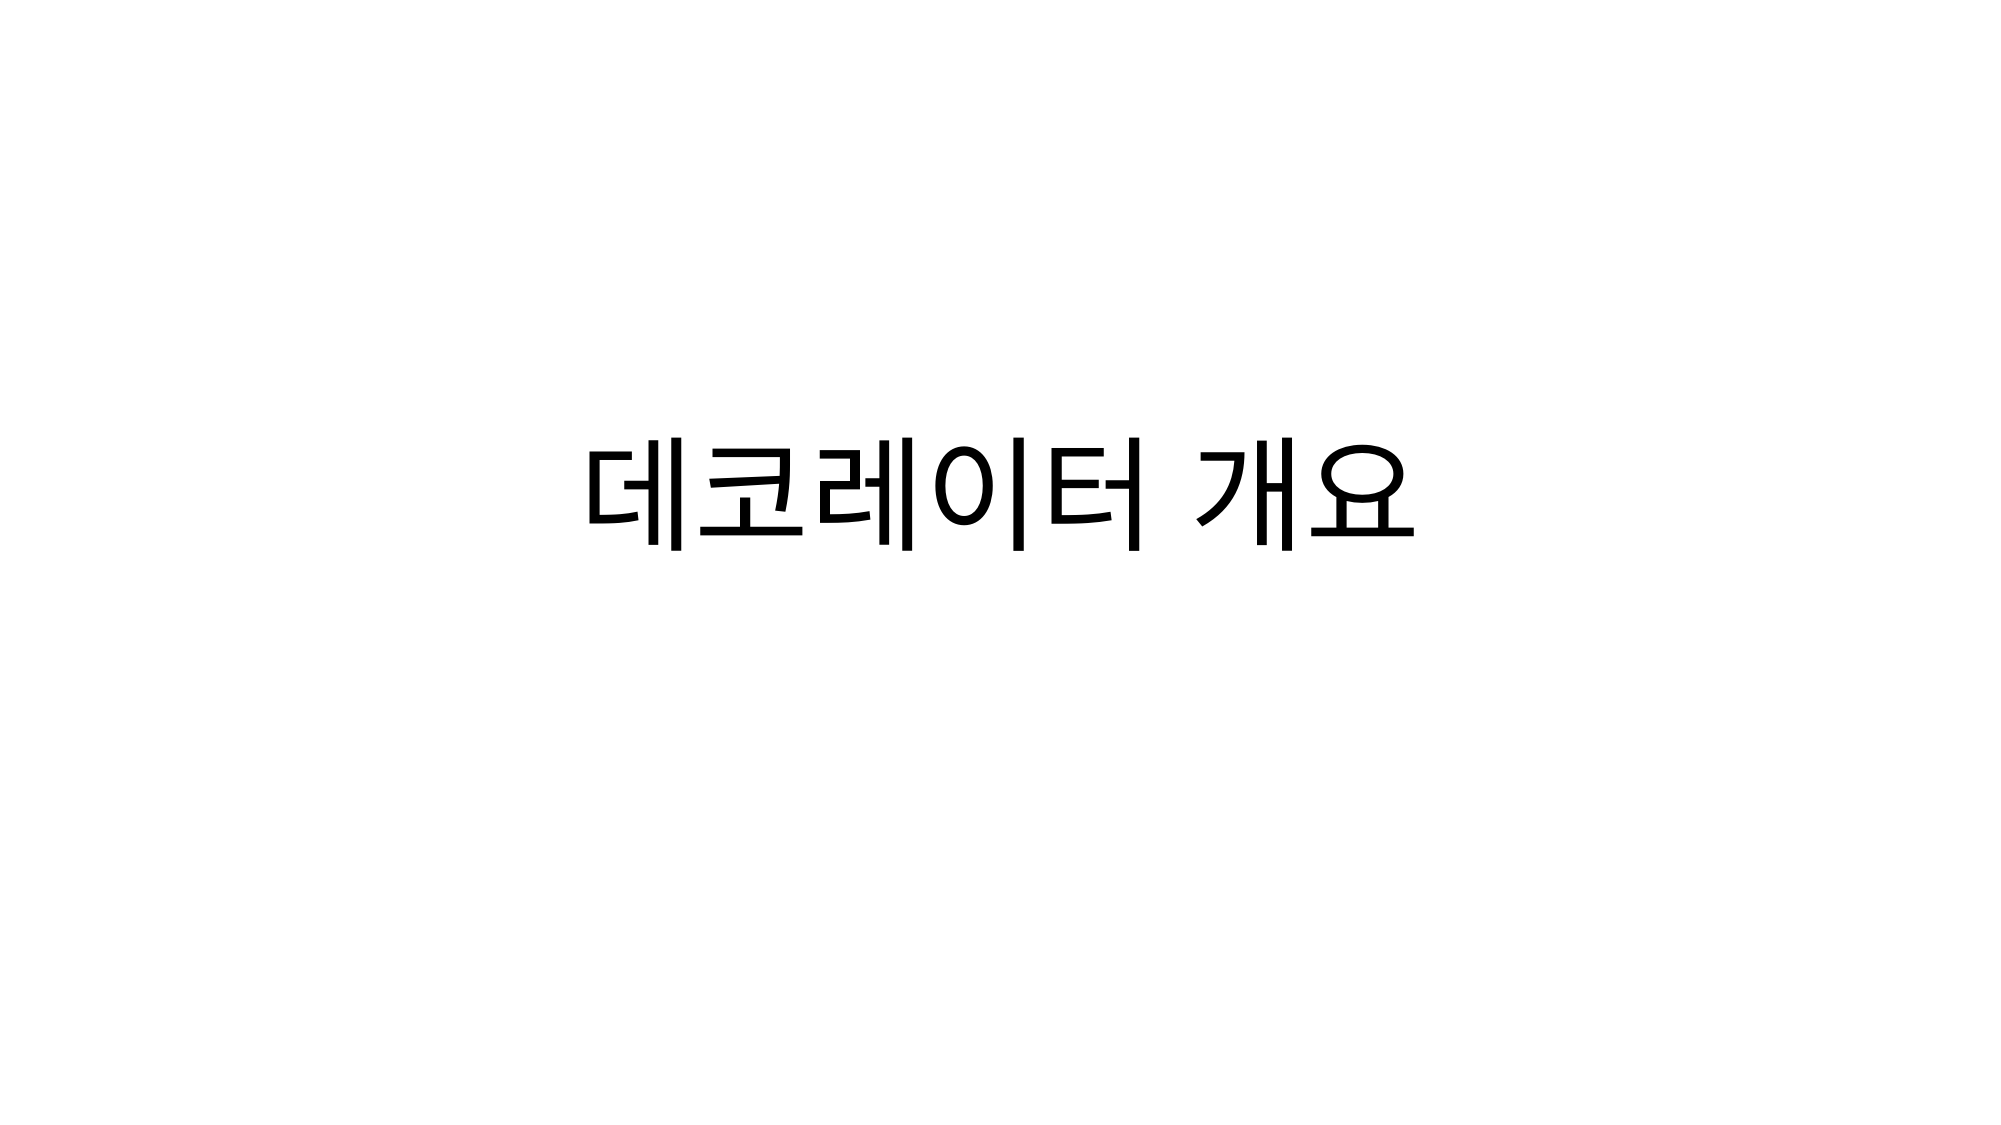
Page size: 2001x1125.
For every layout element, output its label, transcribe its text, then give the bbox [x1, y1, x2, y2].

title 데코레이터 개요 [249, 184, 1750, 576]
